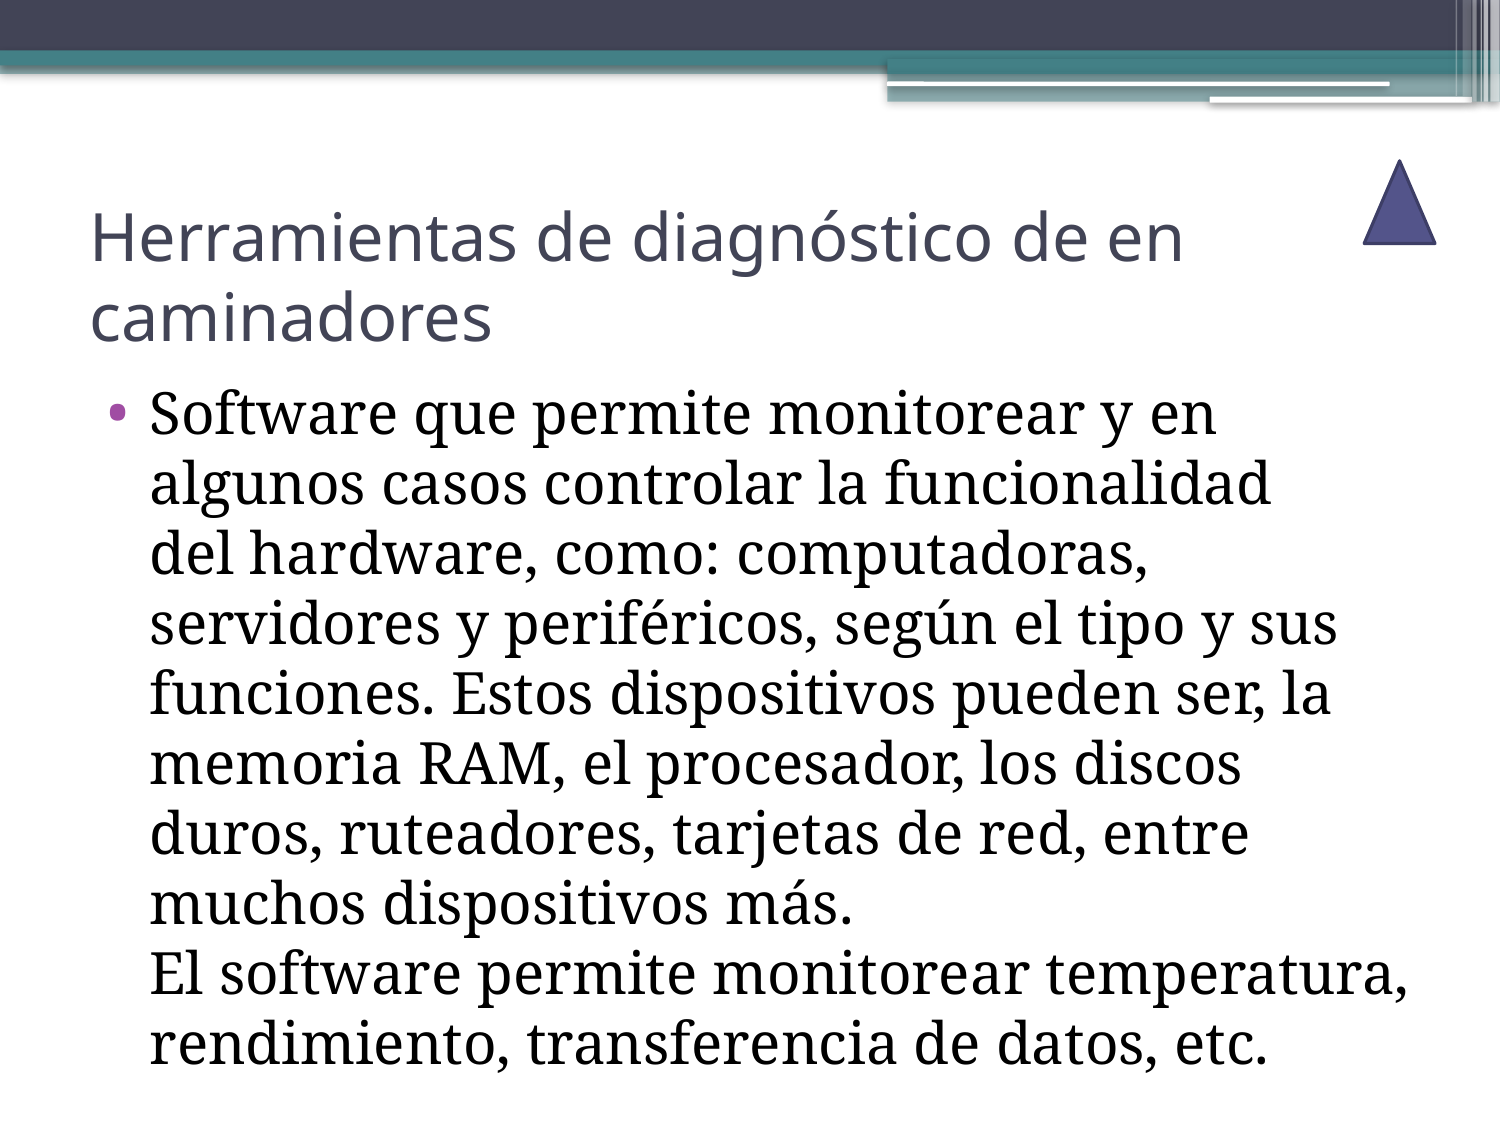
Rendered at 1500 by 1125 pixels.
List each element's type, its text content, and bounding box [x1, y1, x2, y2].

title Herramientas de diagnóstico de en caminadores [75, 187, 1425, 363]
list Software que permite monitorear y en algunos casos controlar la funcionalidad del hardware, como: computadoras, servidores y periféricos, según el tipo y sus funciones. Estos dispositivos pueden ser, la memoria RAM, el procesador, los discos duros, ruteadores, tarjetas de red, entre muchos dispositivos más. El software permite monitorear temperatura, rendimiento, transferencia de datos, etc. [75, 368, 1425, 1079]
text_box [1362, 159, 1437, 246]
